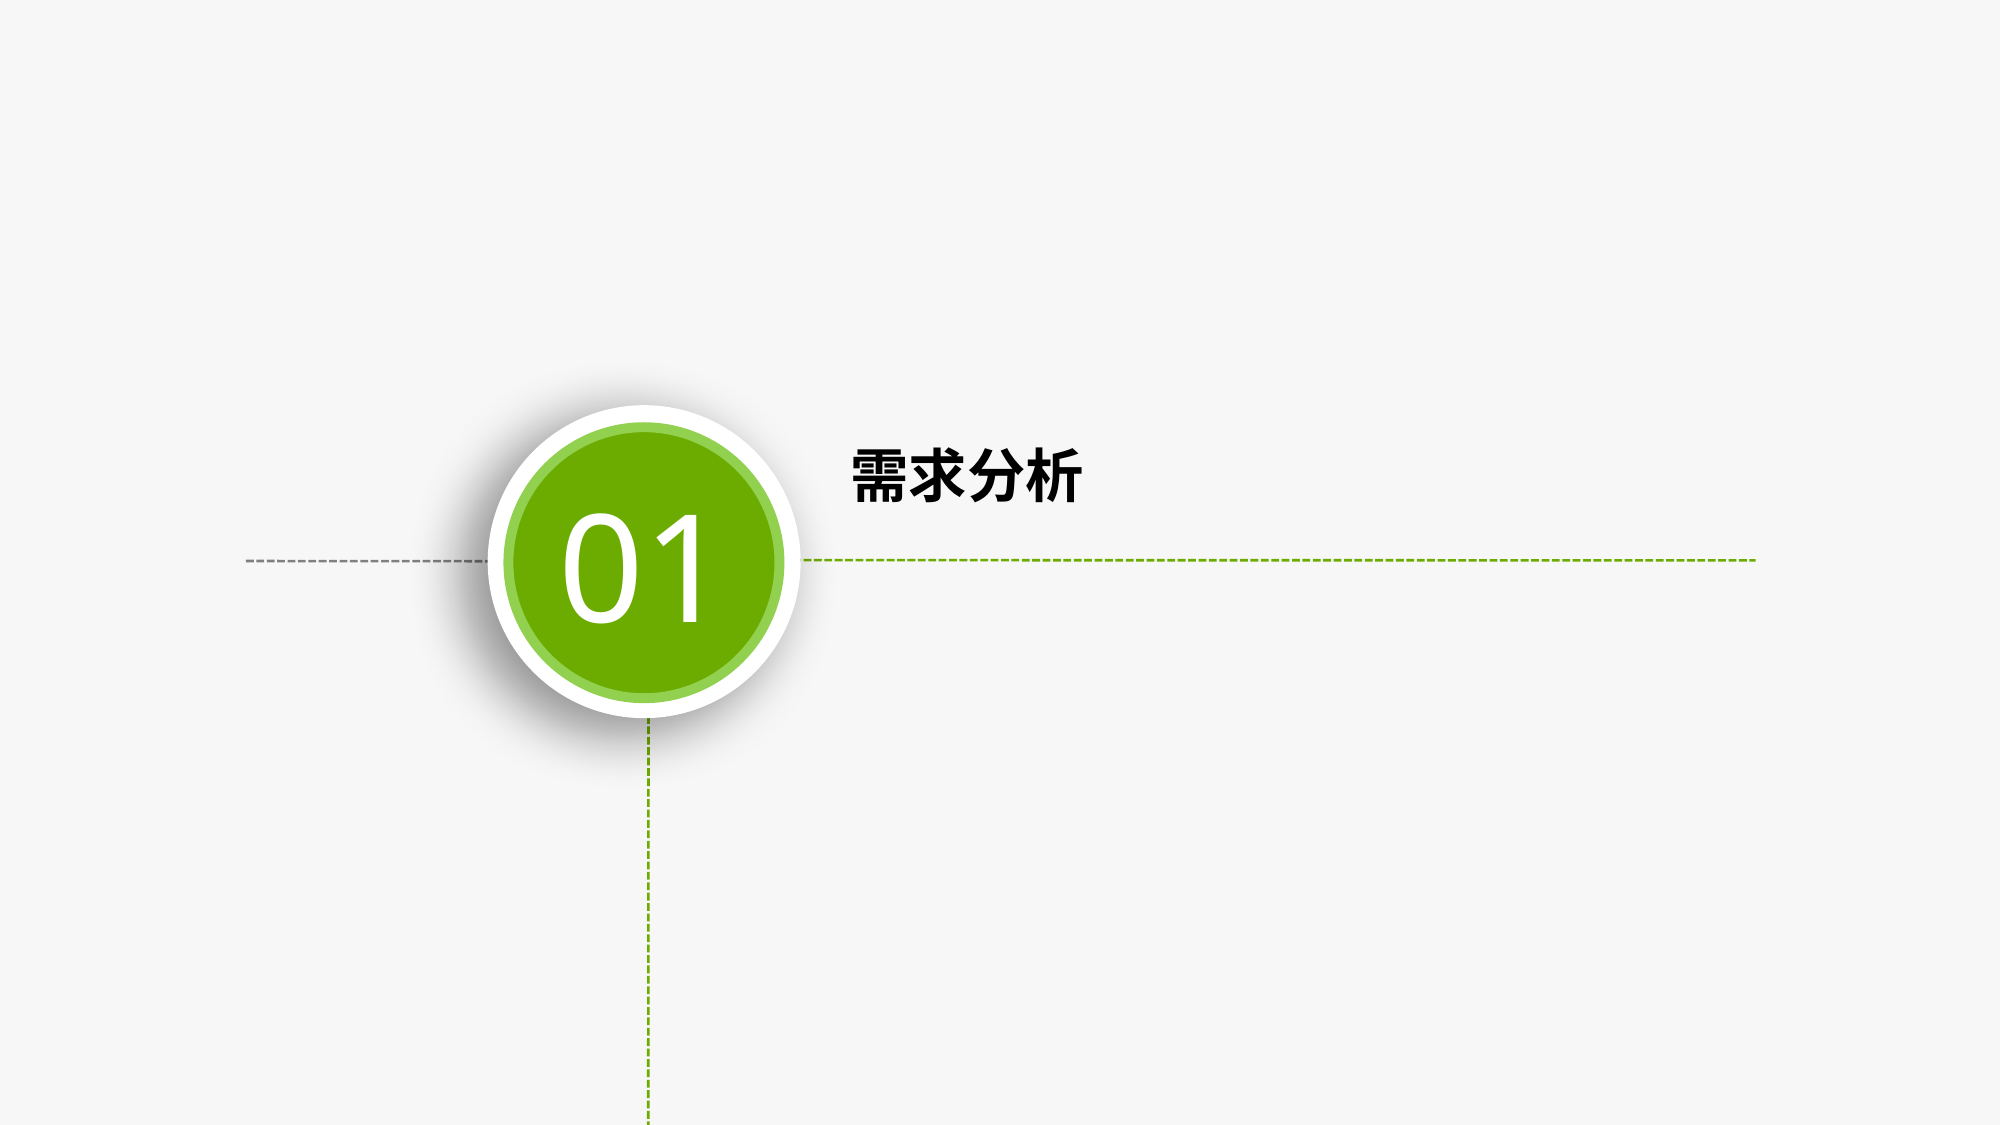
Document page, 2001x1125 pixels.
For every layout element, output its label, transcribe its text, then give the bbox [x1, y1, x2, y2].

text_box [485, 403, 803, 559]
text_box 01 [506, 425, 782, 701]
text_box 需求分析 [834, 420, 1646, 529]
text_box [485, 568, 803, 721]
